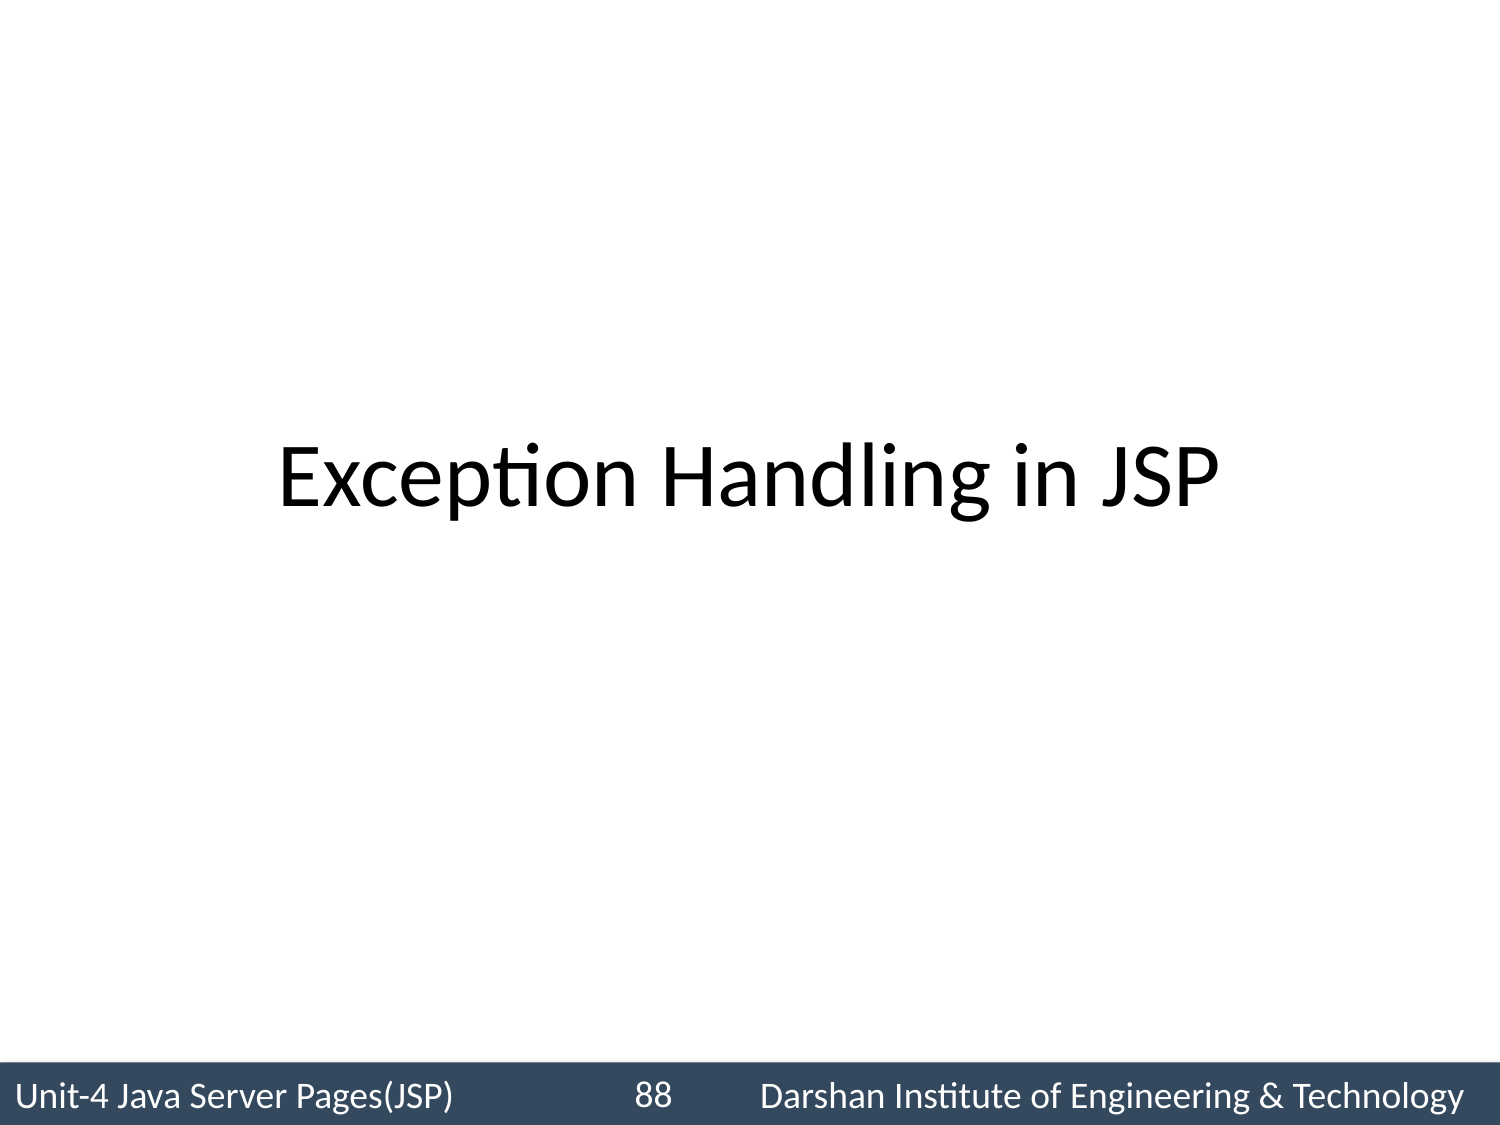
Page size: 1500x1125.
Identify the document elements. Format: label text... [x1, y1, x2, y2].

title Exception Handling in JSP [112, 349, 1388, 591]
